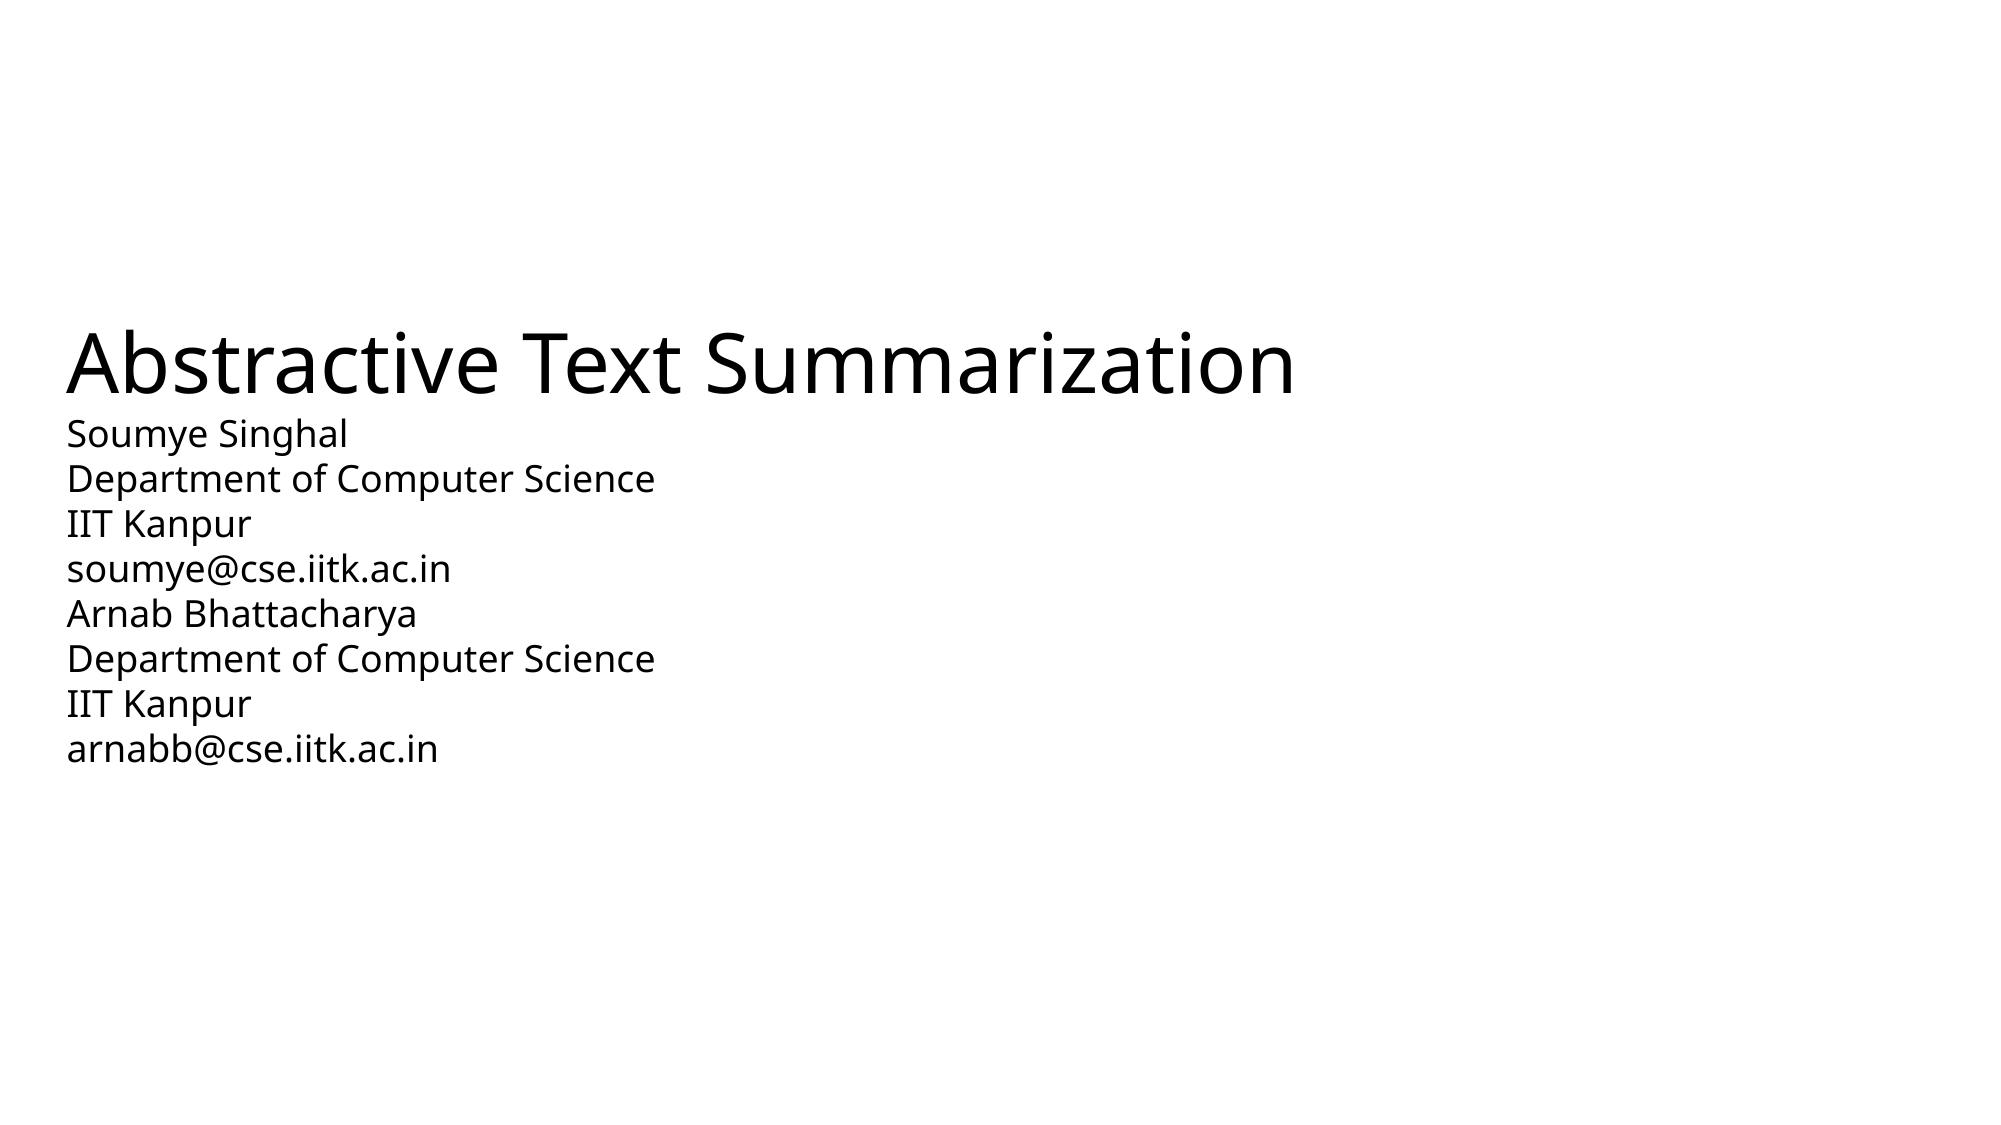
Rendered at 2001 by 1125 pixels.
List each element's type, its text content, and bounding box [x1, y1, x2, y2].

text_box Abstractive Text Summarization Soumye Singhal Department of Computer Science IIT Kanpur soumye@cse.iitk.ac.in Arnab Bhattacharya Department of Computer Science IIT Kanpur arnabb@cse.iitk.ac.in [51, 302, 1845, 778]
